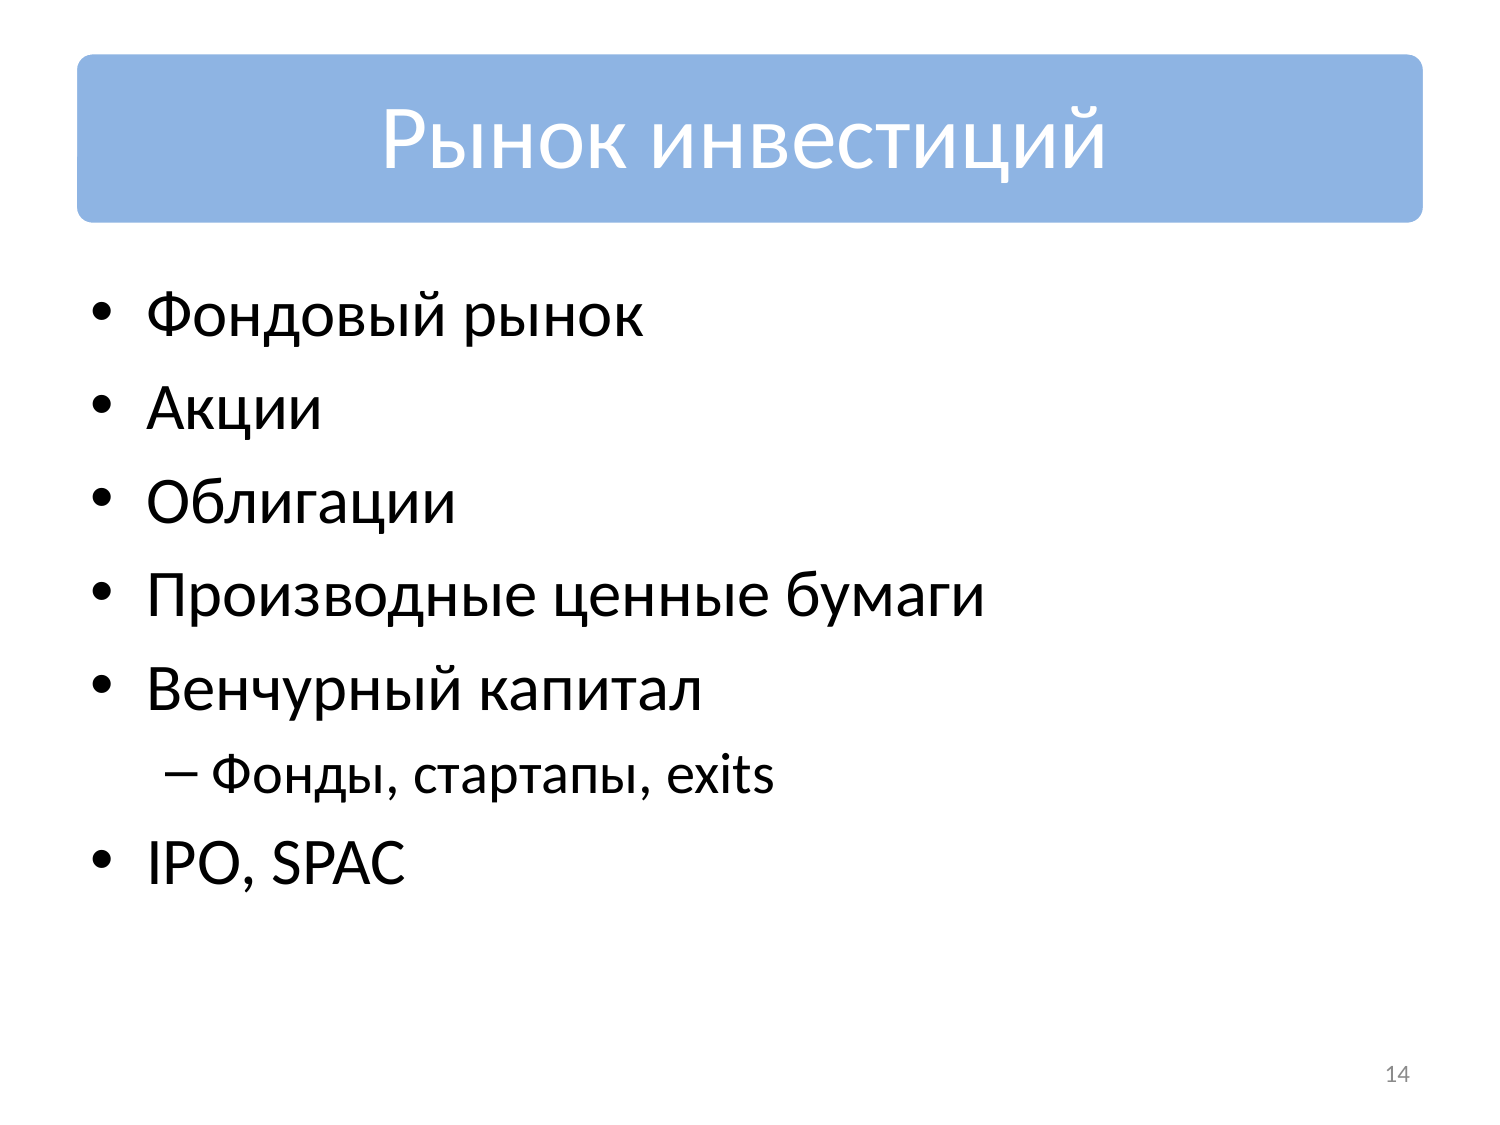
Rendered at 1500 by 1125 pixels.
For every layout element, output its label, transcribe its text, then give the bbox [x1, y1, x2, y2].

list Фондовый рынок Акции Облигации Производные ценные бумаги Венчурный капитал Фонды, стартапы, exits IPO, SPAC [75, 262, 1425, 1005]
slide_number 14 [1074, 1042, 1425, 1103]
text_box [74, 52, 1426, 225]
